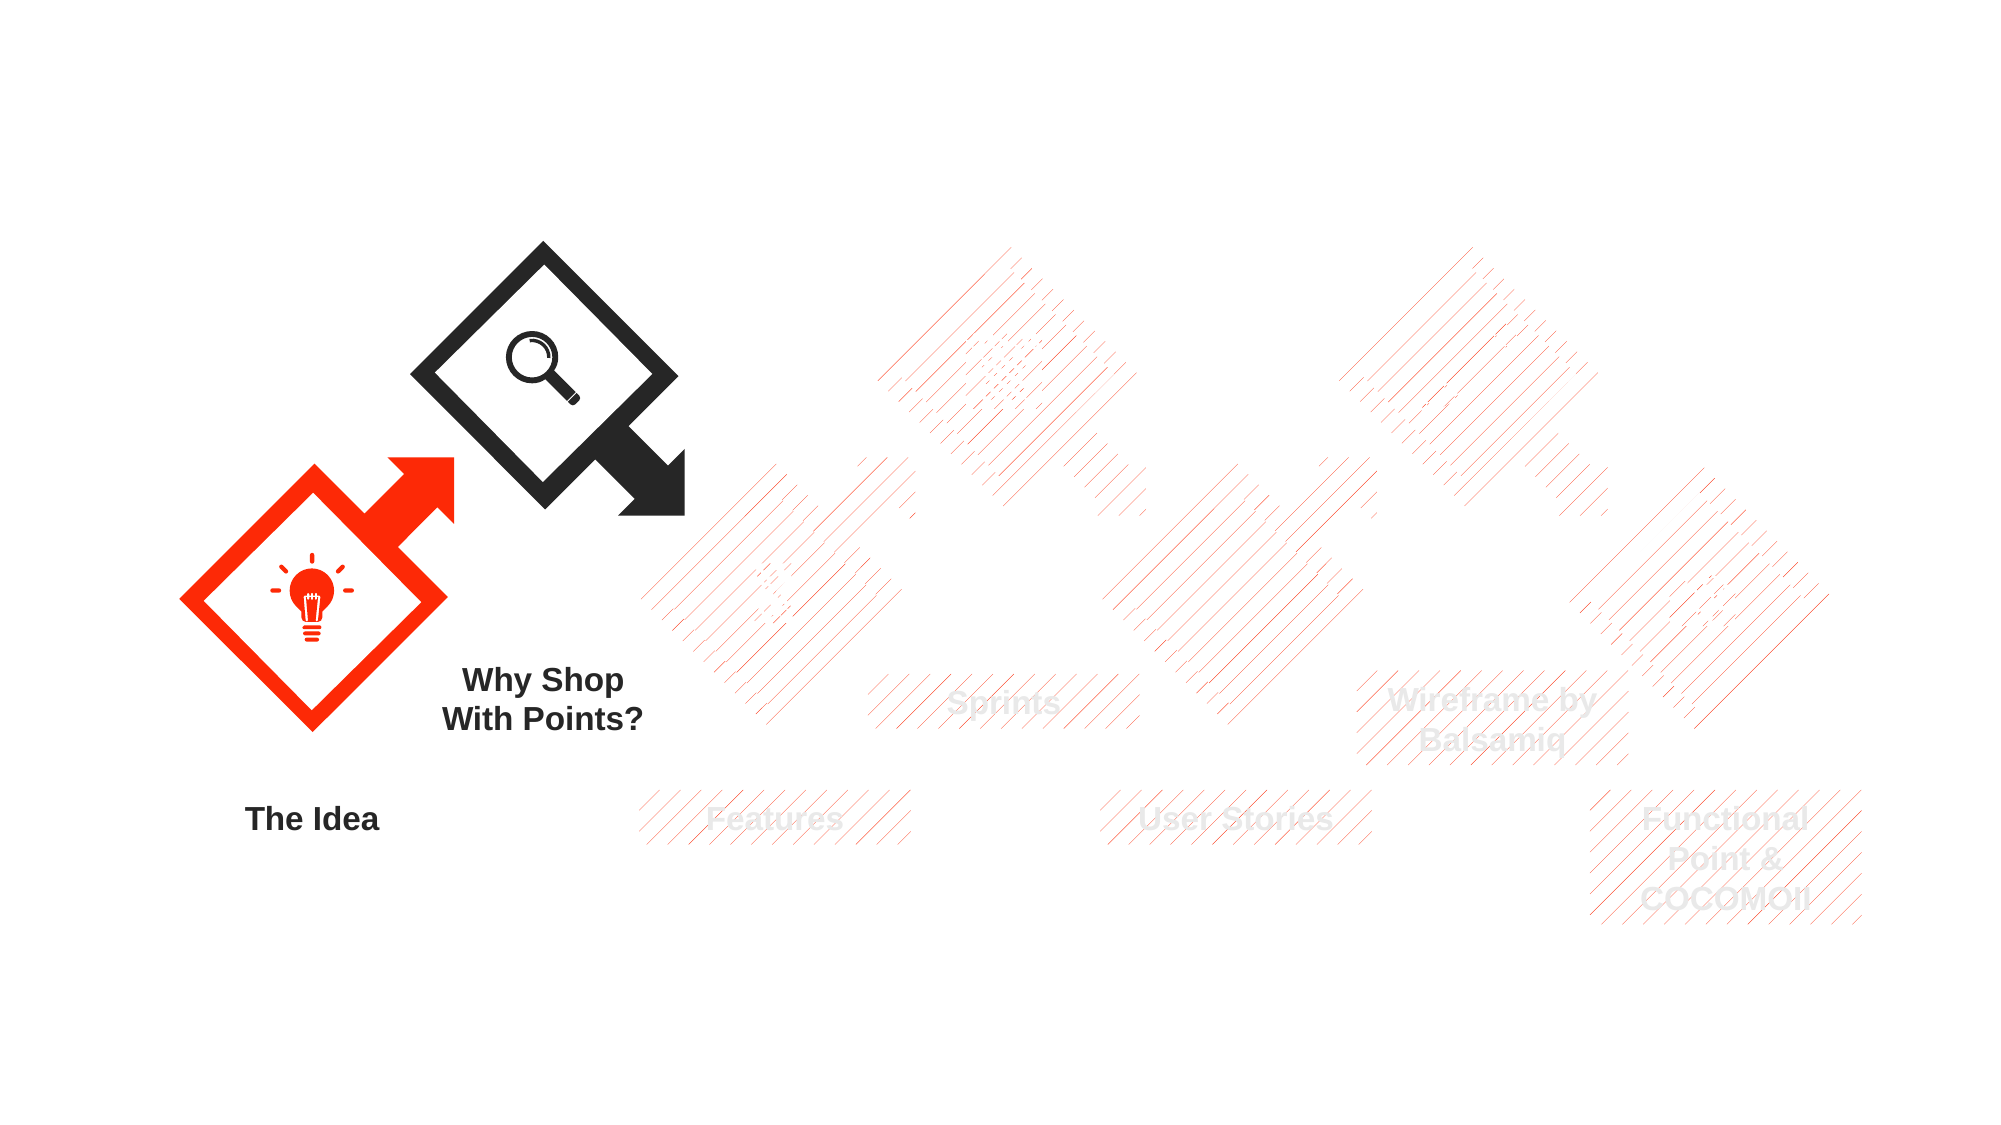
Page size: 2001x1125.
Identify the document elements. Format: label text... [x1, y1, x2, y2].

text_box [1668, 574, 1737, 628]
text_box [408, 239, 686, 517]
text_box Sprints [867, 673, 1140, 729]
text_box [334, 563, 346, 575]
text_box [278, 563, 290, 575]
text_box [1331, 239, 1609, 517]
text_box [1126, 491, 1347, 712]
text_box [1562, 460, 1835, 734]
text_box [1357, 263, 1578, 484]
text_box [125, 789, 448, 879]
text_box [269, 587, 283, 594]
text_box [1588, 491, 1809, 712]
text_box [1100, 456, 1378, 734]
text_box [964, 331, 1044, 410]
text_box [433, 263, 654, 484]
text_box [341, 587, 356, 594]
text_box [177, 456, 456, 734]
text_box [639, 456, 917, 734]
text_box [752, 562, 797, 625]
text_box [1418, 317, 1519, 418]
text_box User Stories [1100, 789, 1372, 845]
text_box [664, 491, 885, 712]
text_box [202, 491, 423, 712]
text_box [504, 329, 582, 407]
text_box Why Shop With Points? [407, 650, 680, 745]
text_box [895, 263, 1116, 484]
text_box [870, 239, 1148, 517]
text_box Features [639, 789, 911, 845]
text_box Functional Point & COCOMOII [1590, 789, 1862, 925]
text_box Wireframe by Balsamiq [1356, 670, 1629, 766]
text_box [288, 567, 336, 643]
text_box [308, 551, 316, 565]
